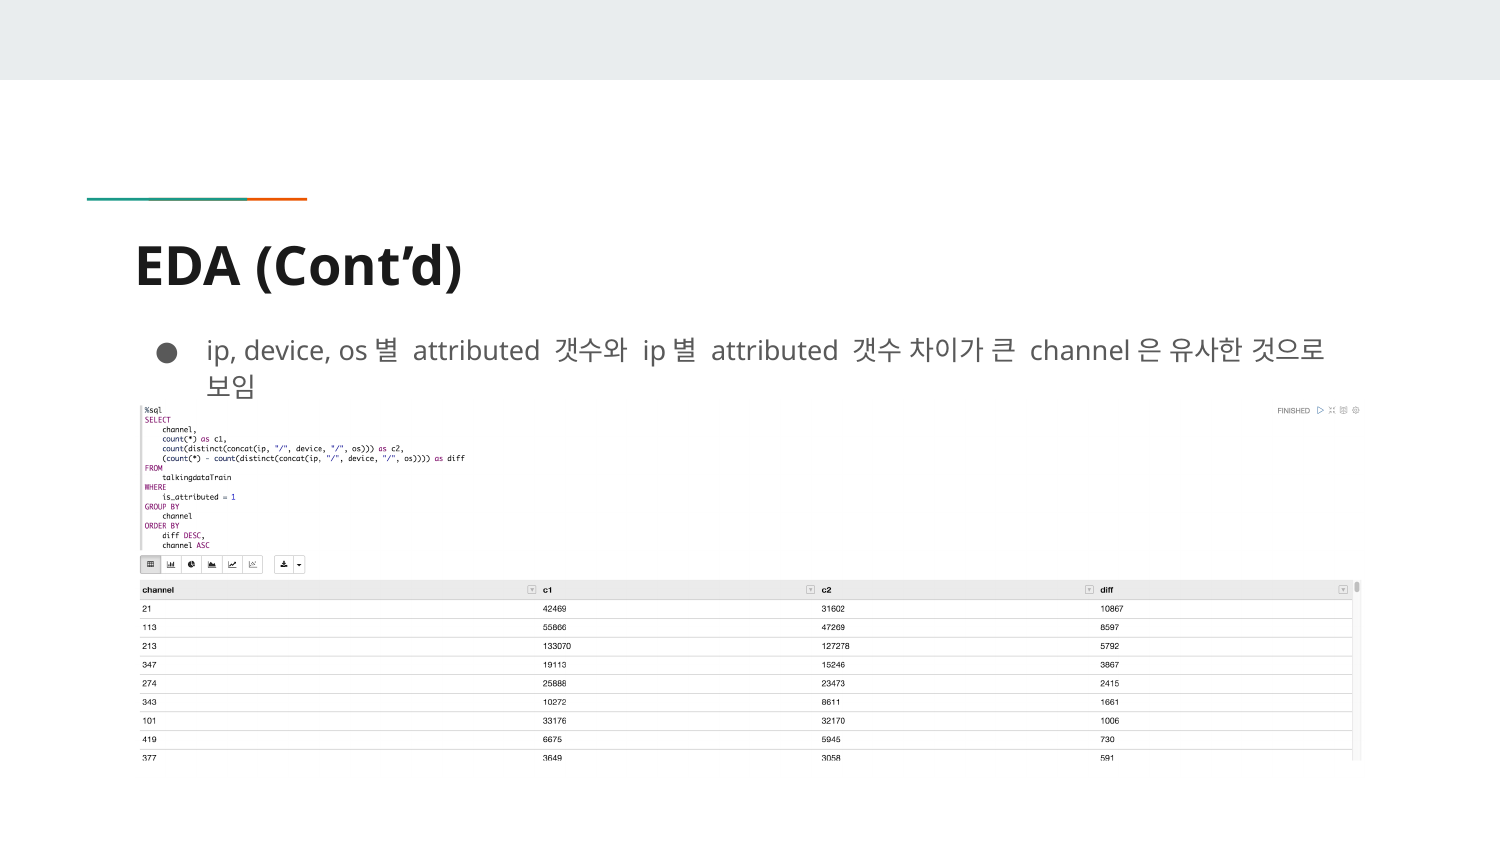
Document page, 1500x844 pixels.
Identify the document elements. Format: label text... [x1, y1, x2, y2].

title EDA (Cont’d) [119, 216, 1381, 305]
picture [135, 399, 1365, 778]
list ip, device, os별 attributed 갯수와 ip별 attributed 갯수 차이가 큰 channel은 유사한 것으로 보임 [116, 313, 1384, 459]
